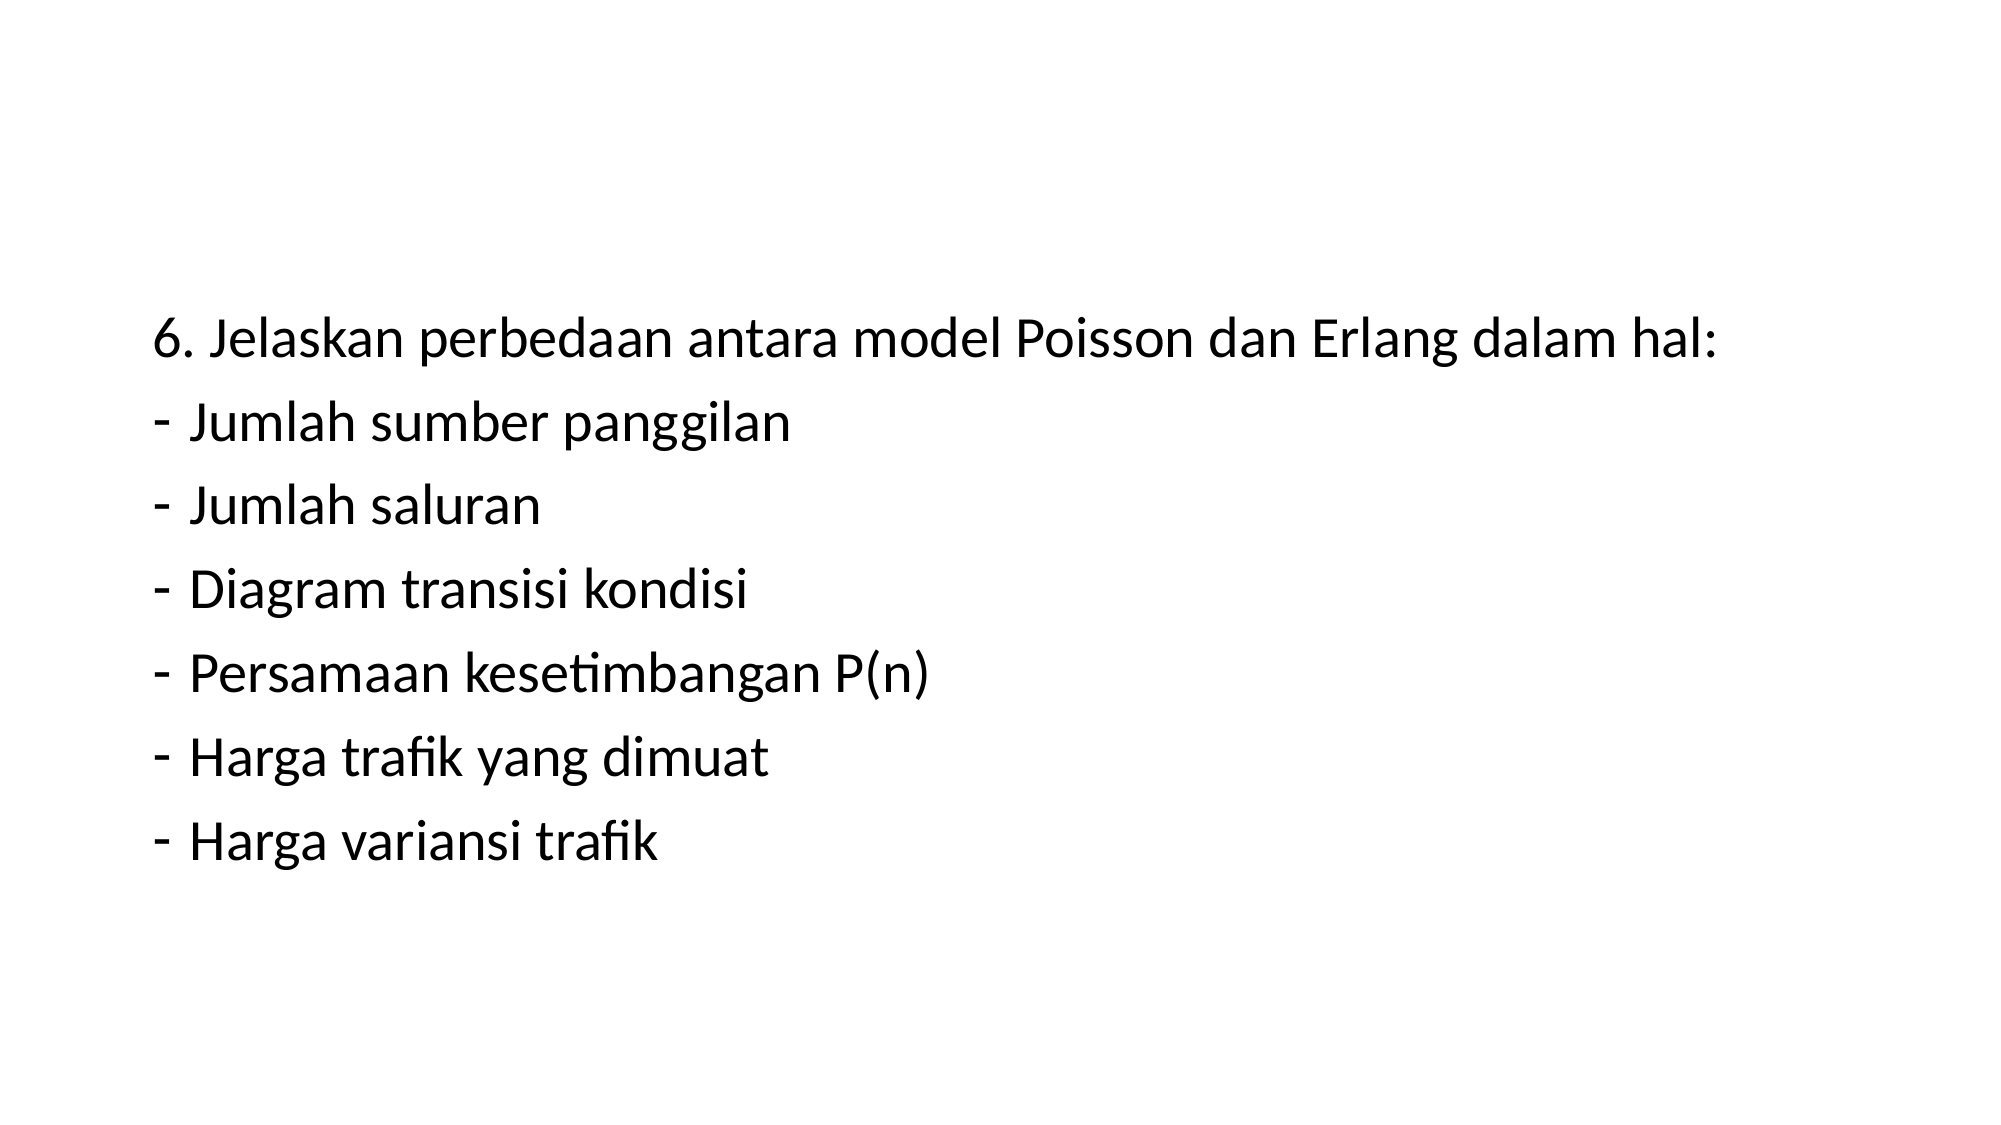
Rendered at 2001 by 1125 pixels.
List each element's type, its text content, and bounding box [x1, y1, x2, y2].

list 6. Jelaskan perbedaan antara model Poisson dan Erlang dalam hal: Jumlah sumber panggilan Jumlah saluran Diagram transisi kondisi Persamaan kesetimbangan P(n) Harga trafik yang dimuat Harga variansi trafik [137, 299, 1863, 1014]
